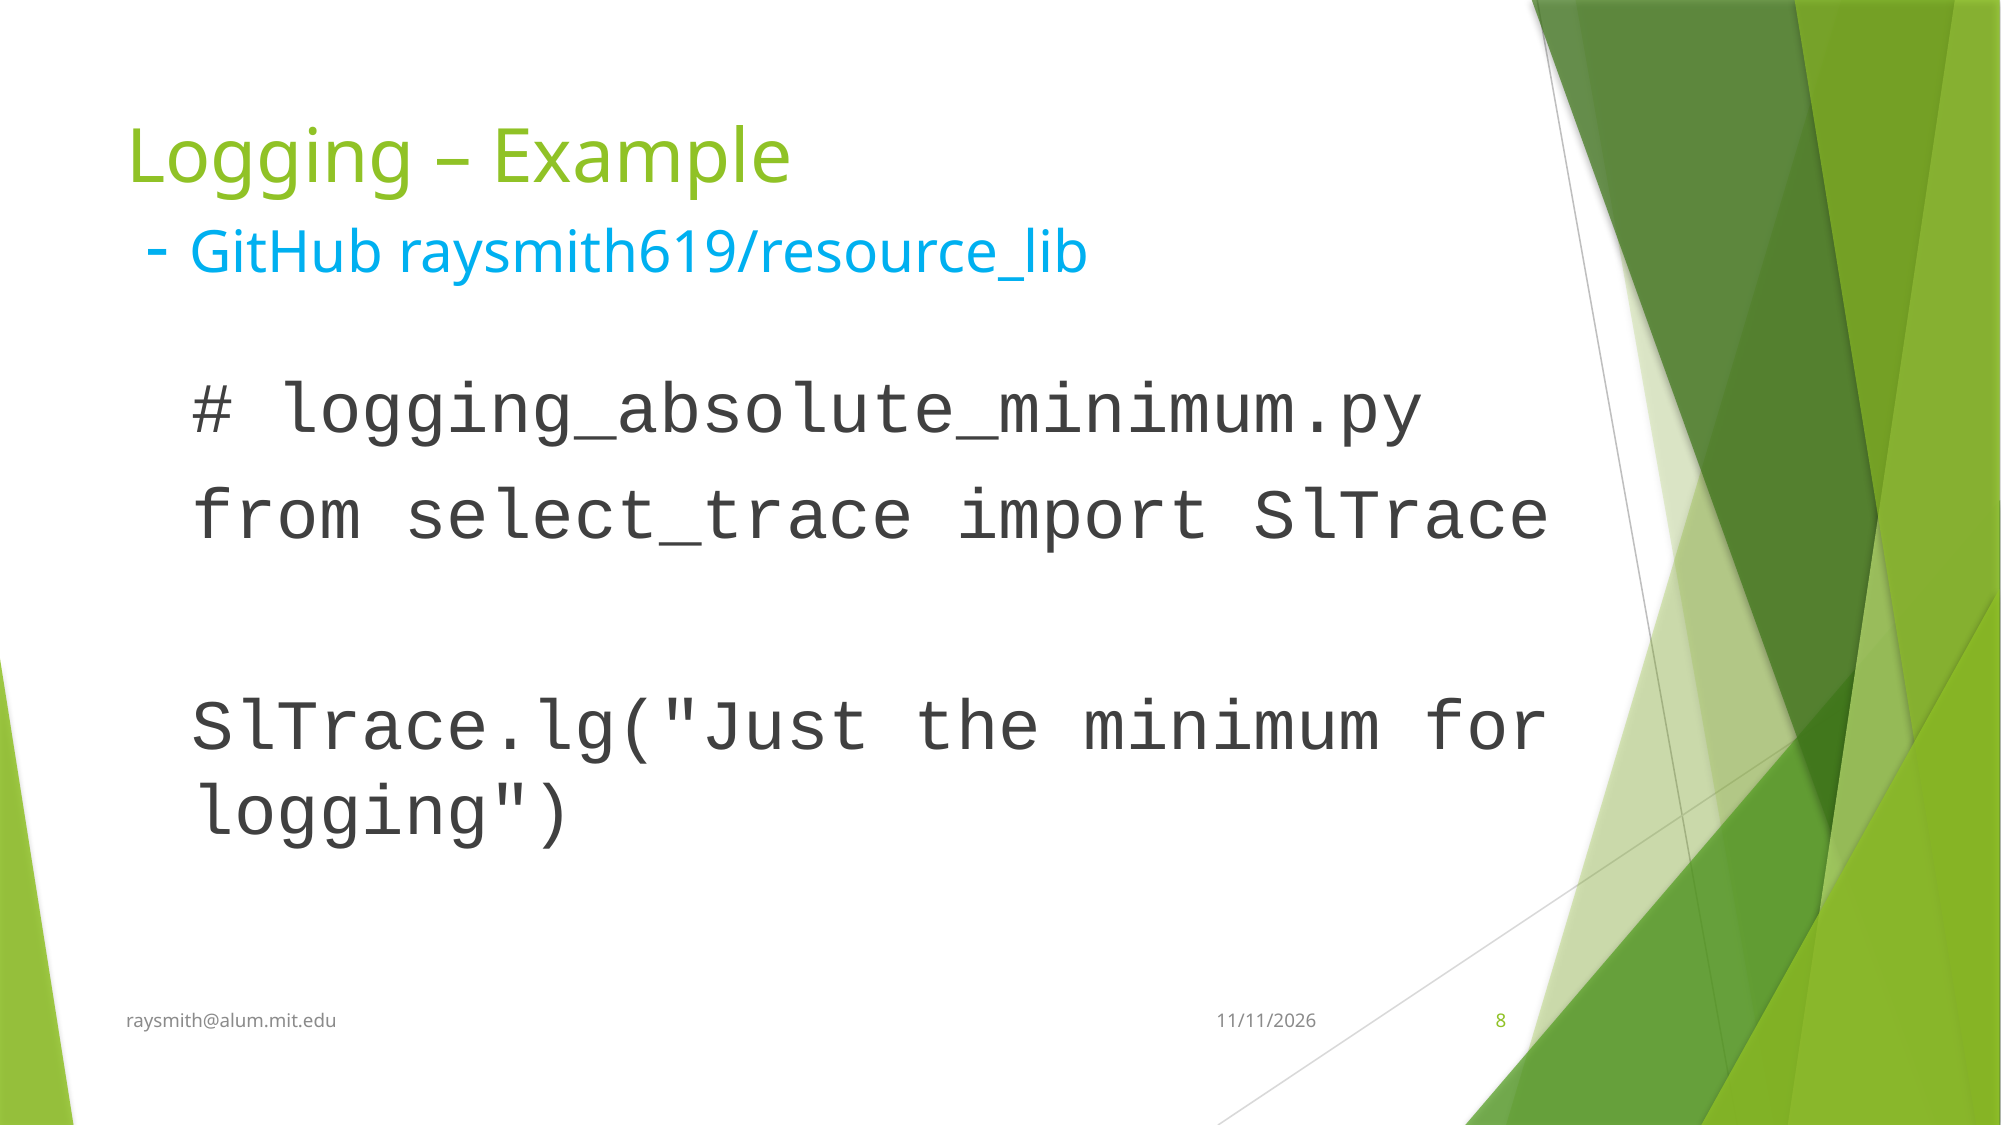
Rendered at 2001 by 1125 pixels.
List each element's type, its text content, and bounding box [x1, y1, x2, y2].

slide_number 8 [1409, 991, 1522, 1051]
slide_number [1181, 991, 1332, 1051]
list # logging_absolute_minimum.py from select_trace import SlTrace SlTrace.lg("Just the minimum for logging") [111, 354, 1582, 992]
footer raysmith@alum.mit.edu [111, 991, 1145, 1051]
title Logging – Example - GitHub raysmith619/resource_lib [111, 99, 1522, 317]
